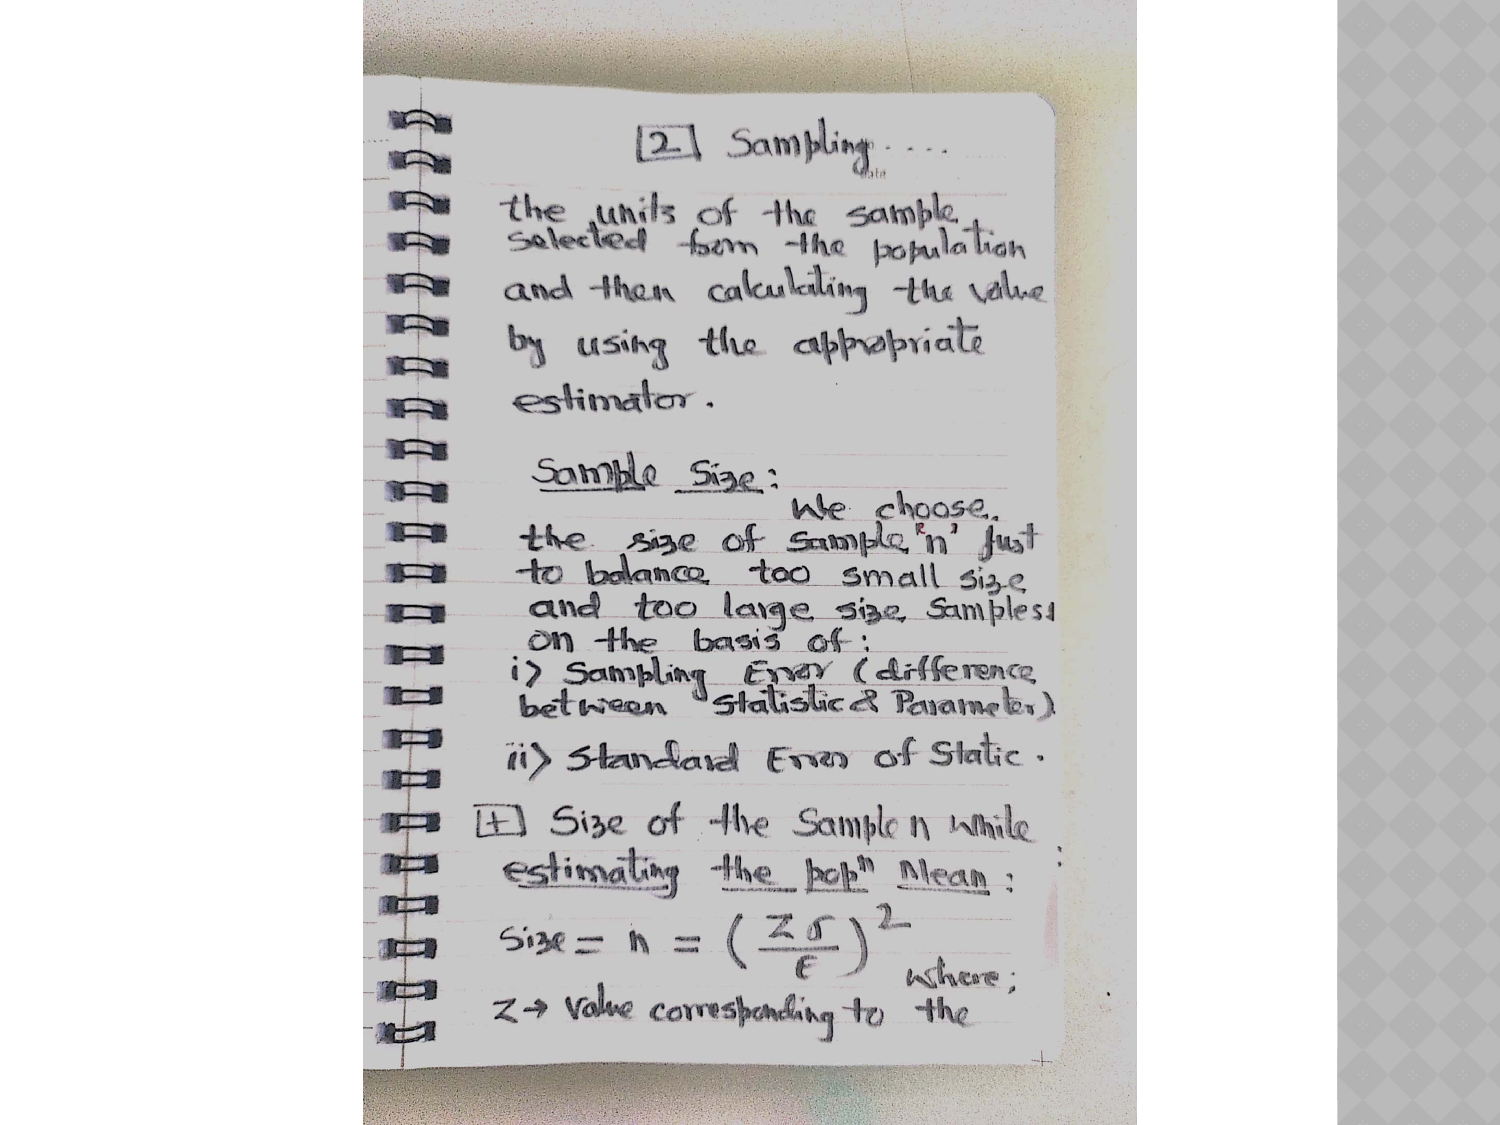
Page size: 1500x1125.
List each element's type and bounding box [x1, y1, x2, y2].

picture [363, 0, 1137, 1125]
